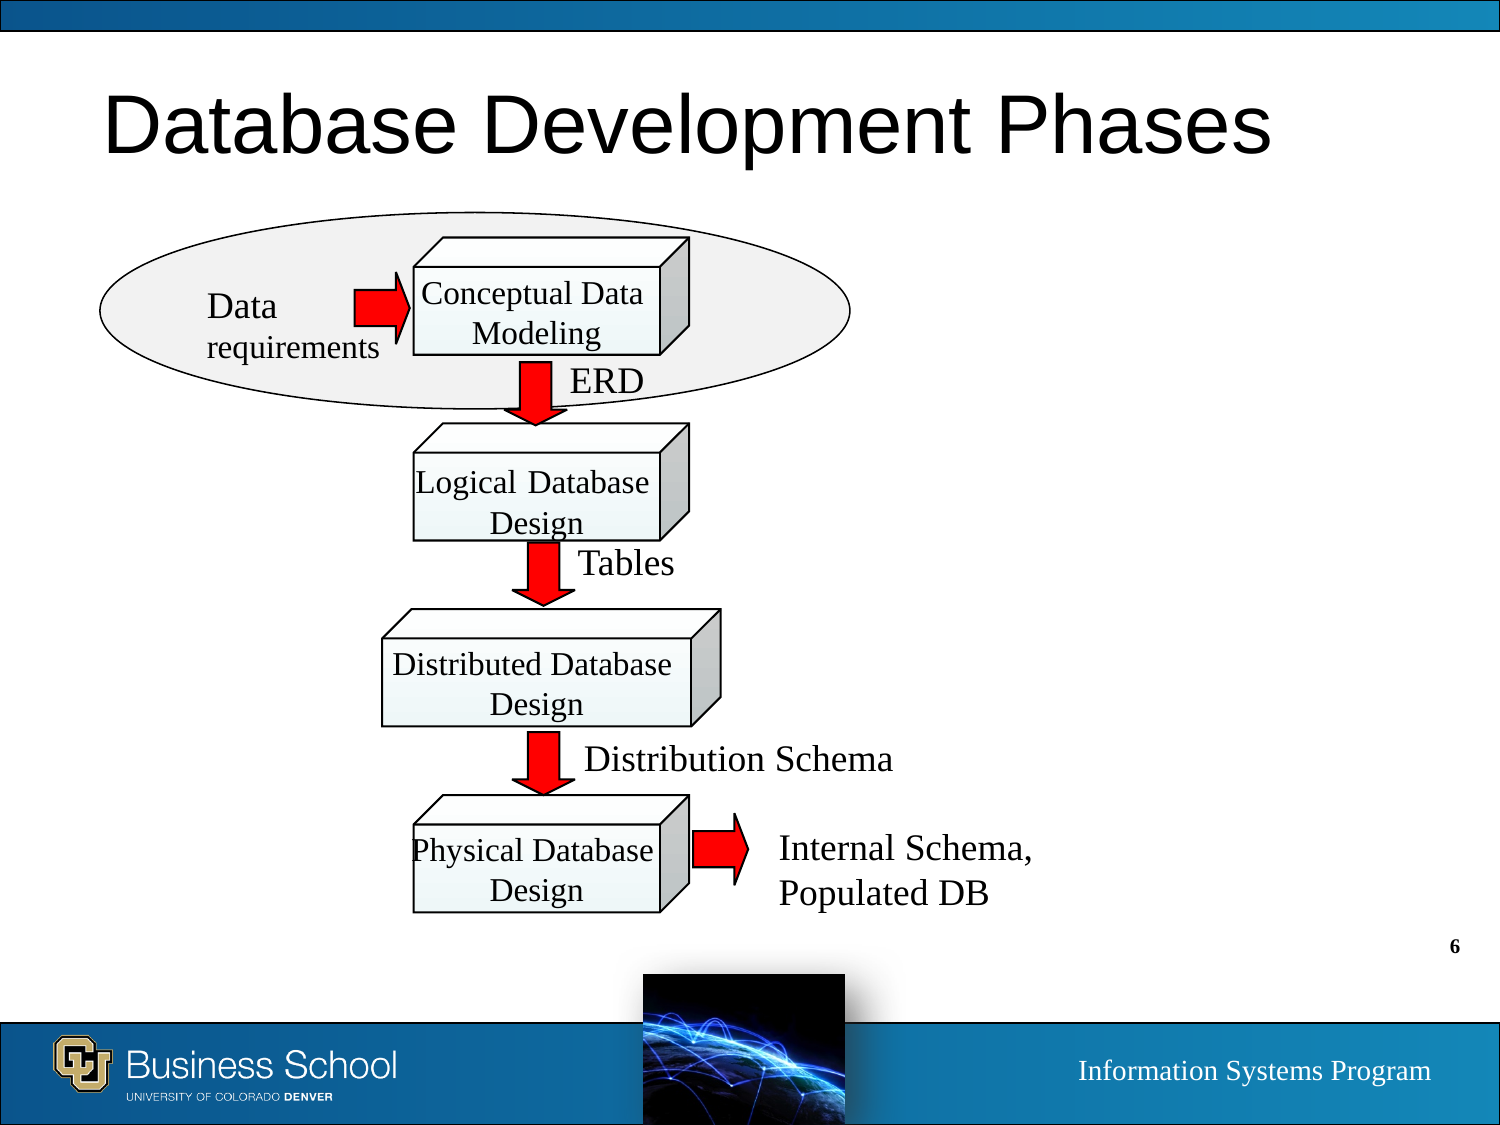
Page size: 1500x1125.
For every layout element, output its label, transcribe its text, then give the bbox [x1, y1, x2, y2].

text_box [512, 542, 574, 606]
text_box Distribution Schema [569, 726, 941, 786]
text_box Data requirements [192, 273, 430, 373]
text_box ERD [554, 348, 665, 409]
text_box [665, 251, 850, 396]
text_box Conceptual Data Modeling [413, 237, 690, 355]
title Database Development Phases [87, 62, 1414, 251]
text_box [693, 813, 749, 886]
text_box [99, 251, 554, 409]
picture [53, 1034, 396, 1101]
text_box [504, 362, 568, 426]
text_box Distributed Database Design [382, 609, 721, 727]
text_box Logical Database Design [413, 423, 690, 541]
picture [643, 974, 845, 1125]
text_box Tables [562, 530, 748, 591]
text_box Internal Schema, Populated DB [763, 815, 1050, 920]
text_box Physical Database Design [413, 795, 690, 913]
text_box [512, 732, 569, 796]
